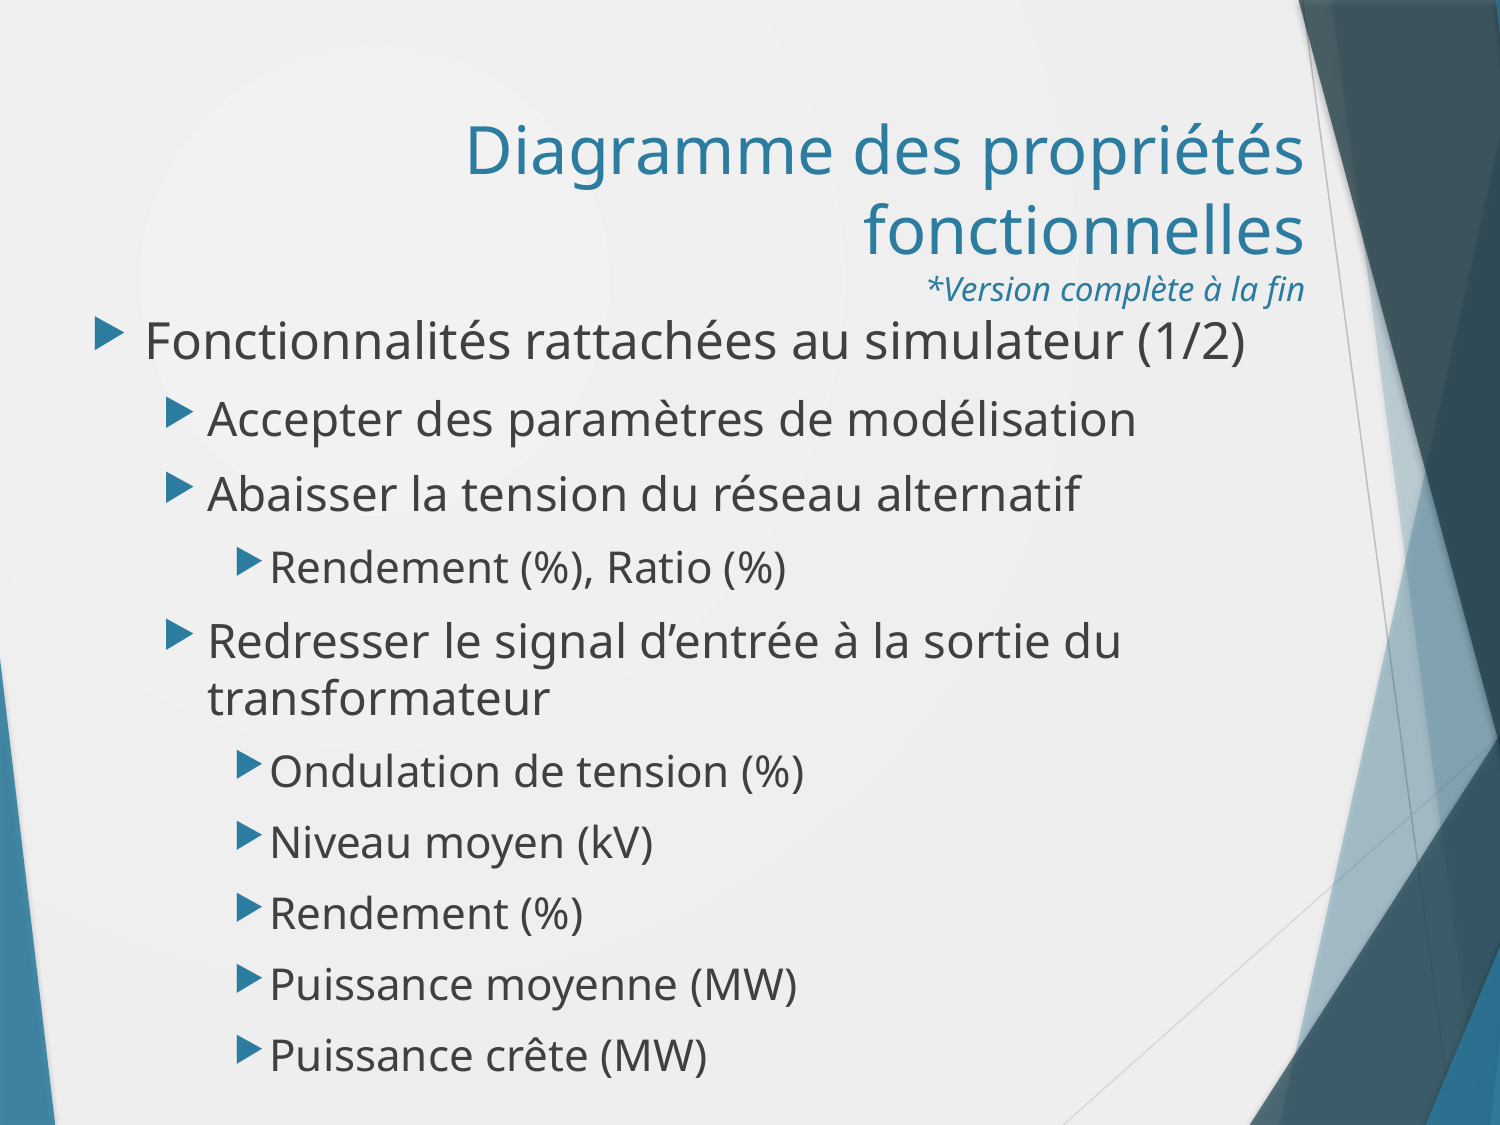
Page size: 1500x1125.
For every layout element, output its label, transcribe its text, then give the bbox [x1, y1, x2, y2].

list Fonctionnalités rattachées au simulateur (1/2) Accepter des paramètres de modélisation Abaisser la tension du réseau alternatif Rendement (%), Ratio (%) Redresser le signal d’entrée à la sortie du transformateur Ondulation de tension (%) Niveau moyen (kV) Rendement (%) Puissance moyenne (MW) Puissance crête (MW) [76, 301, 1318, 1091]
title Diagramme des propriétés fonctionnelles *Version complète à la fin [51, 99, 1322, 317]
